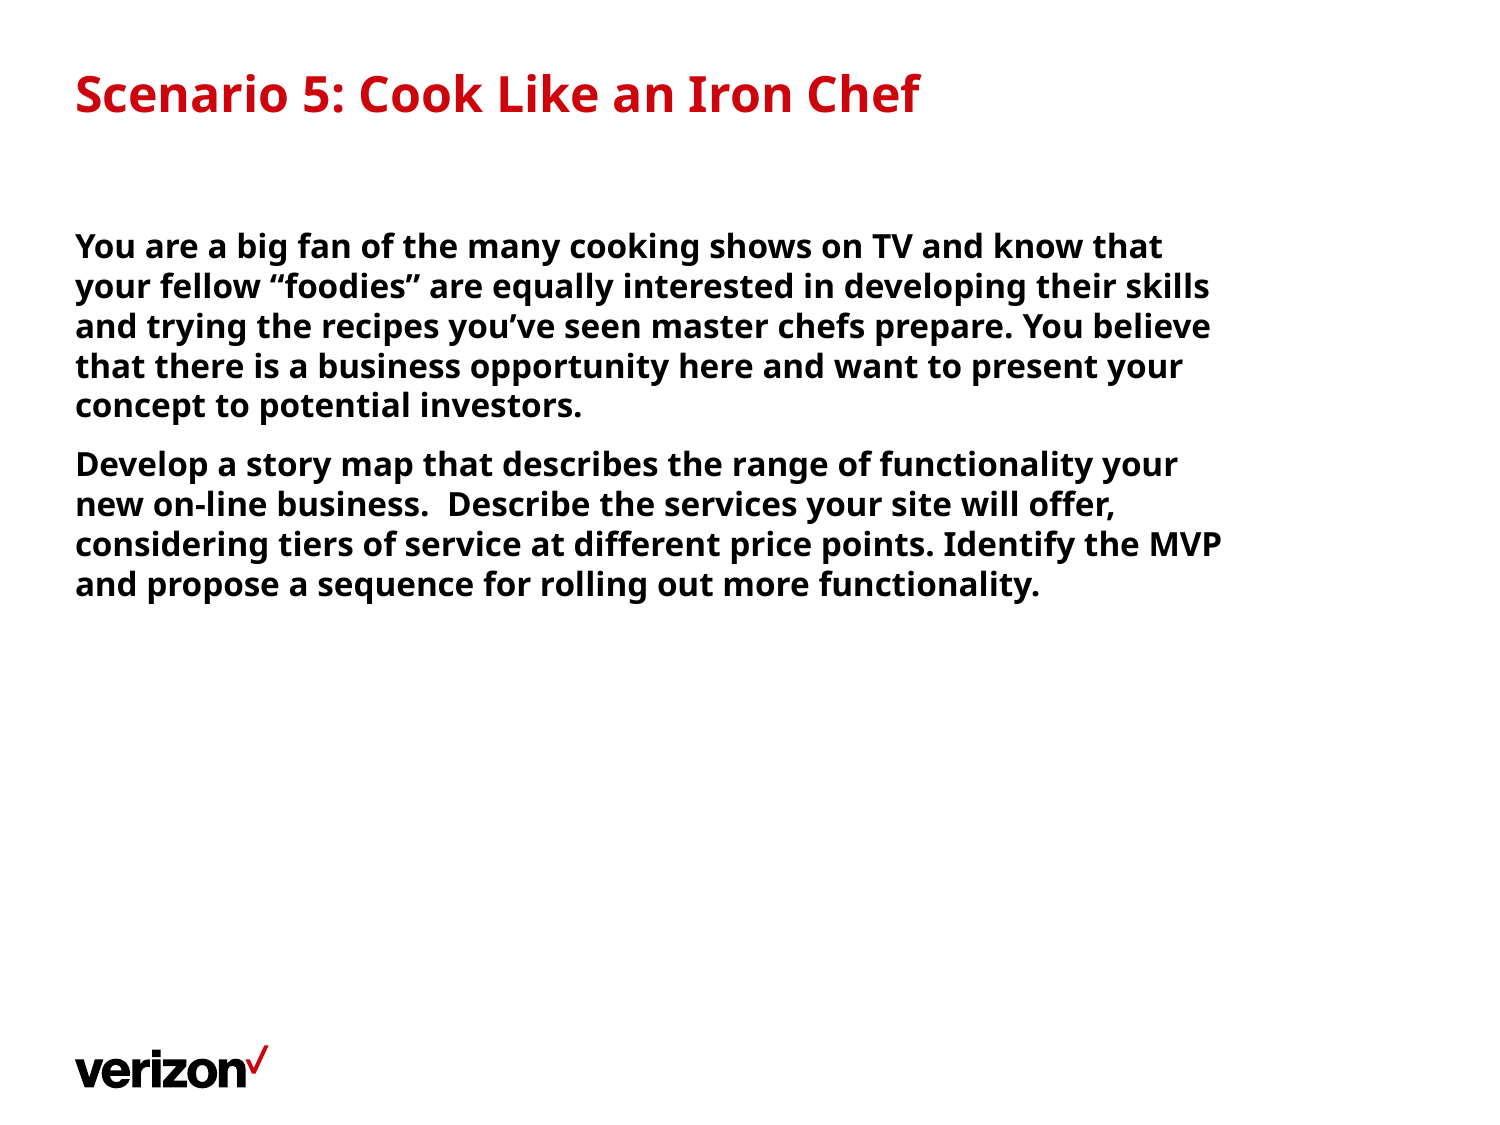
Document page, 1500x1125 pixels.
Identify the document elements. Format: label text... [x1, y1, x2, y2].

title Scenario 5: Cook Like an Iron Chef [75, 69, 1238, 145]
list You are a big fan of the many cooking shows on TV and know that your fellow “foodies” are equally interested in developing their skills and trying the recipes you’ve seen master chefs prepare. You believe that there is a business opportunity here and want to present your concept to potential investors. Develop a story map that describes the range of functionality your new on-line business. Describe the services your site will offer, considering tiers of service at different price points. Identify the MVP and propose a sequence for rolling out more functionality. [75, 224, 1238, 1013]
